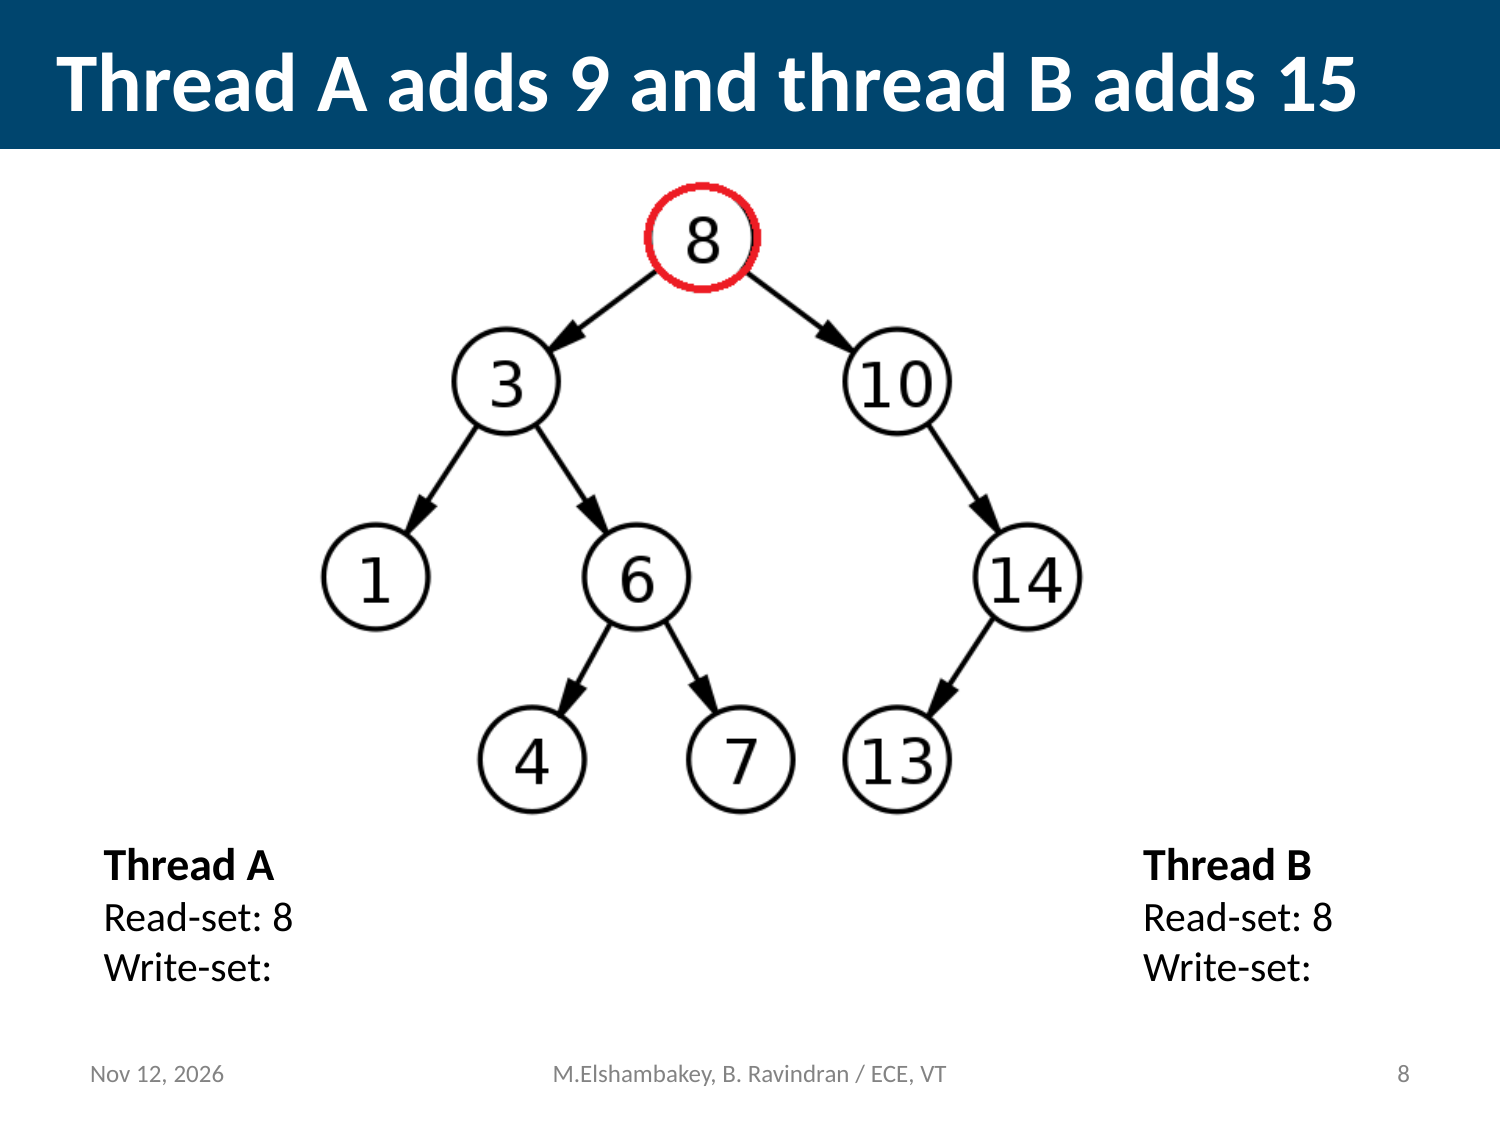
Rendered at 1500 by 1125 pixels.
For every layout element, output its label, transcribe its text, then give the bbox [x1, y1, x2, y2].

picture [311, 172, 1093, 825]
text_box Thread A Read-set: 8 Write-set: [88, 827, 416, 997]
title Thread A adds 9 and thread B adds 15 [41, 15, 1459, 142]
slide_number 7 [1246, 1042, 1425, 1103]
footer M.Elshambakey, B. Ravindran / ECE, VT [277, 1042, 1223, 1103]
slide_number 14-Mar-13 [75, 1042, 254, 1103]
text_box Thread B Read-set: 8 Write-set: [1128, 827, 1470, 997]
